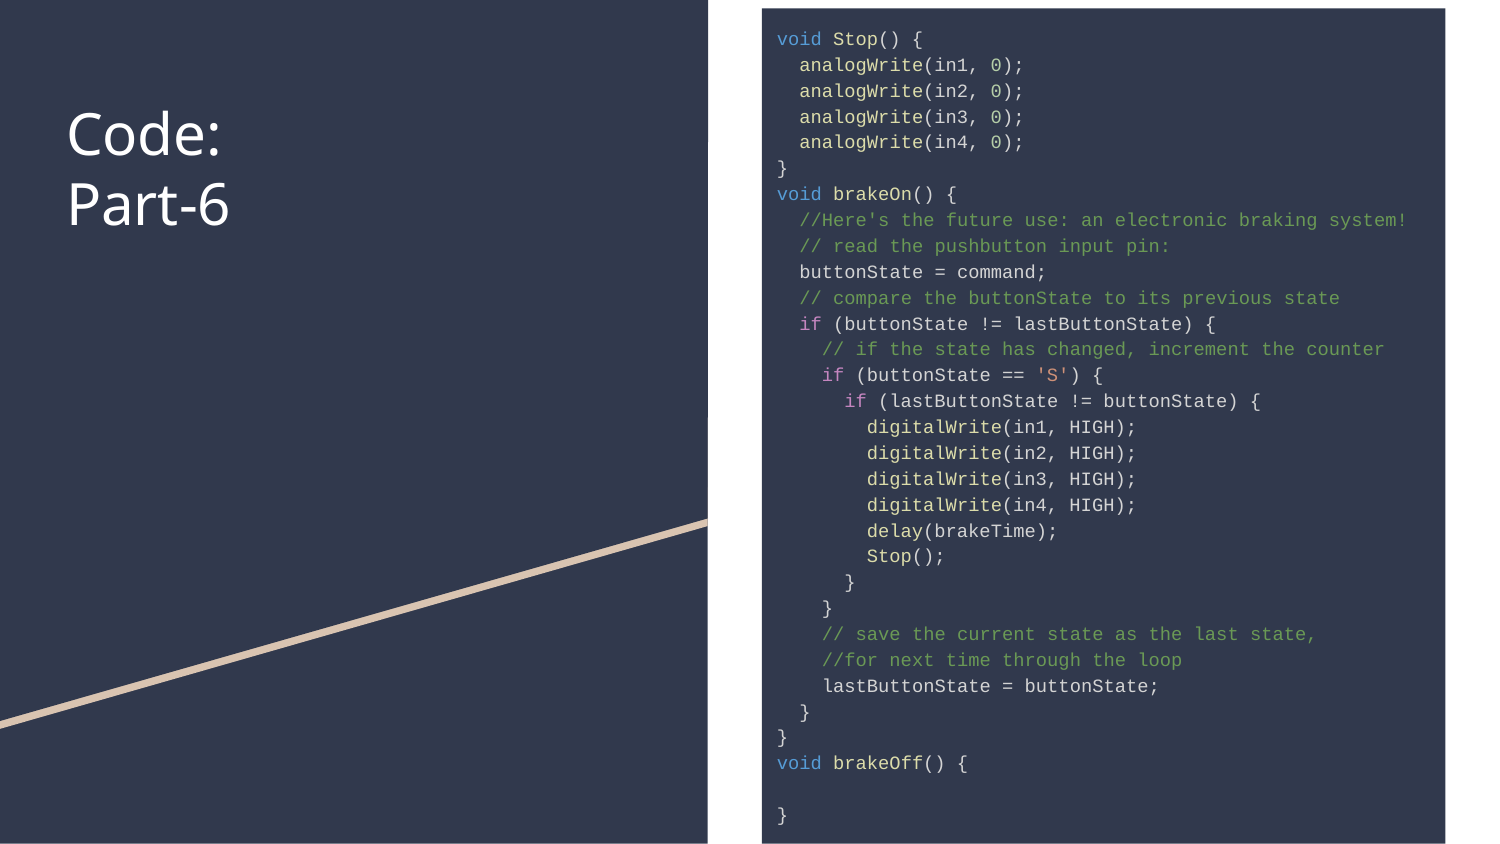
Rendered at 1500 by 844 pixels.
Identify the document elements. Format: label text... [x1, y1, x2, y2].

title Code: Part-6 [51, 82, 660, 494]
list void Stop() { analogWrite(in1, 0); analogWrite(in2, 0); analogWrite(in3, 0); analogWrite(in4, 0); } void brakeOn() { //Here's the future use: an electronic braking system! // read the pushbutton input pin: buttonState = command; // compare the buttonState to its previous state if (buttonState != lastButtonState) { // if the state has changed, increment the counter if (buttonState == 'S') { if (lastButtonState != buttonState) { digitalWrite(in1, HIGH); digitalWrite(in2, HIGH); digitalWrite(in3, HIGH); digitalWrite(in4, HIGH); delay(brakeTime); Stop(); } } // save the current state as the last state, //for next time through the loop lastButtonState = buttonState; } } void brakeOff() { } [761, 8, 1446, 844]
